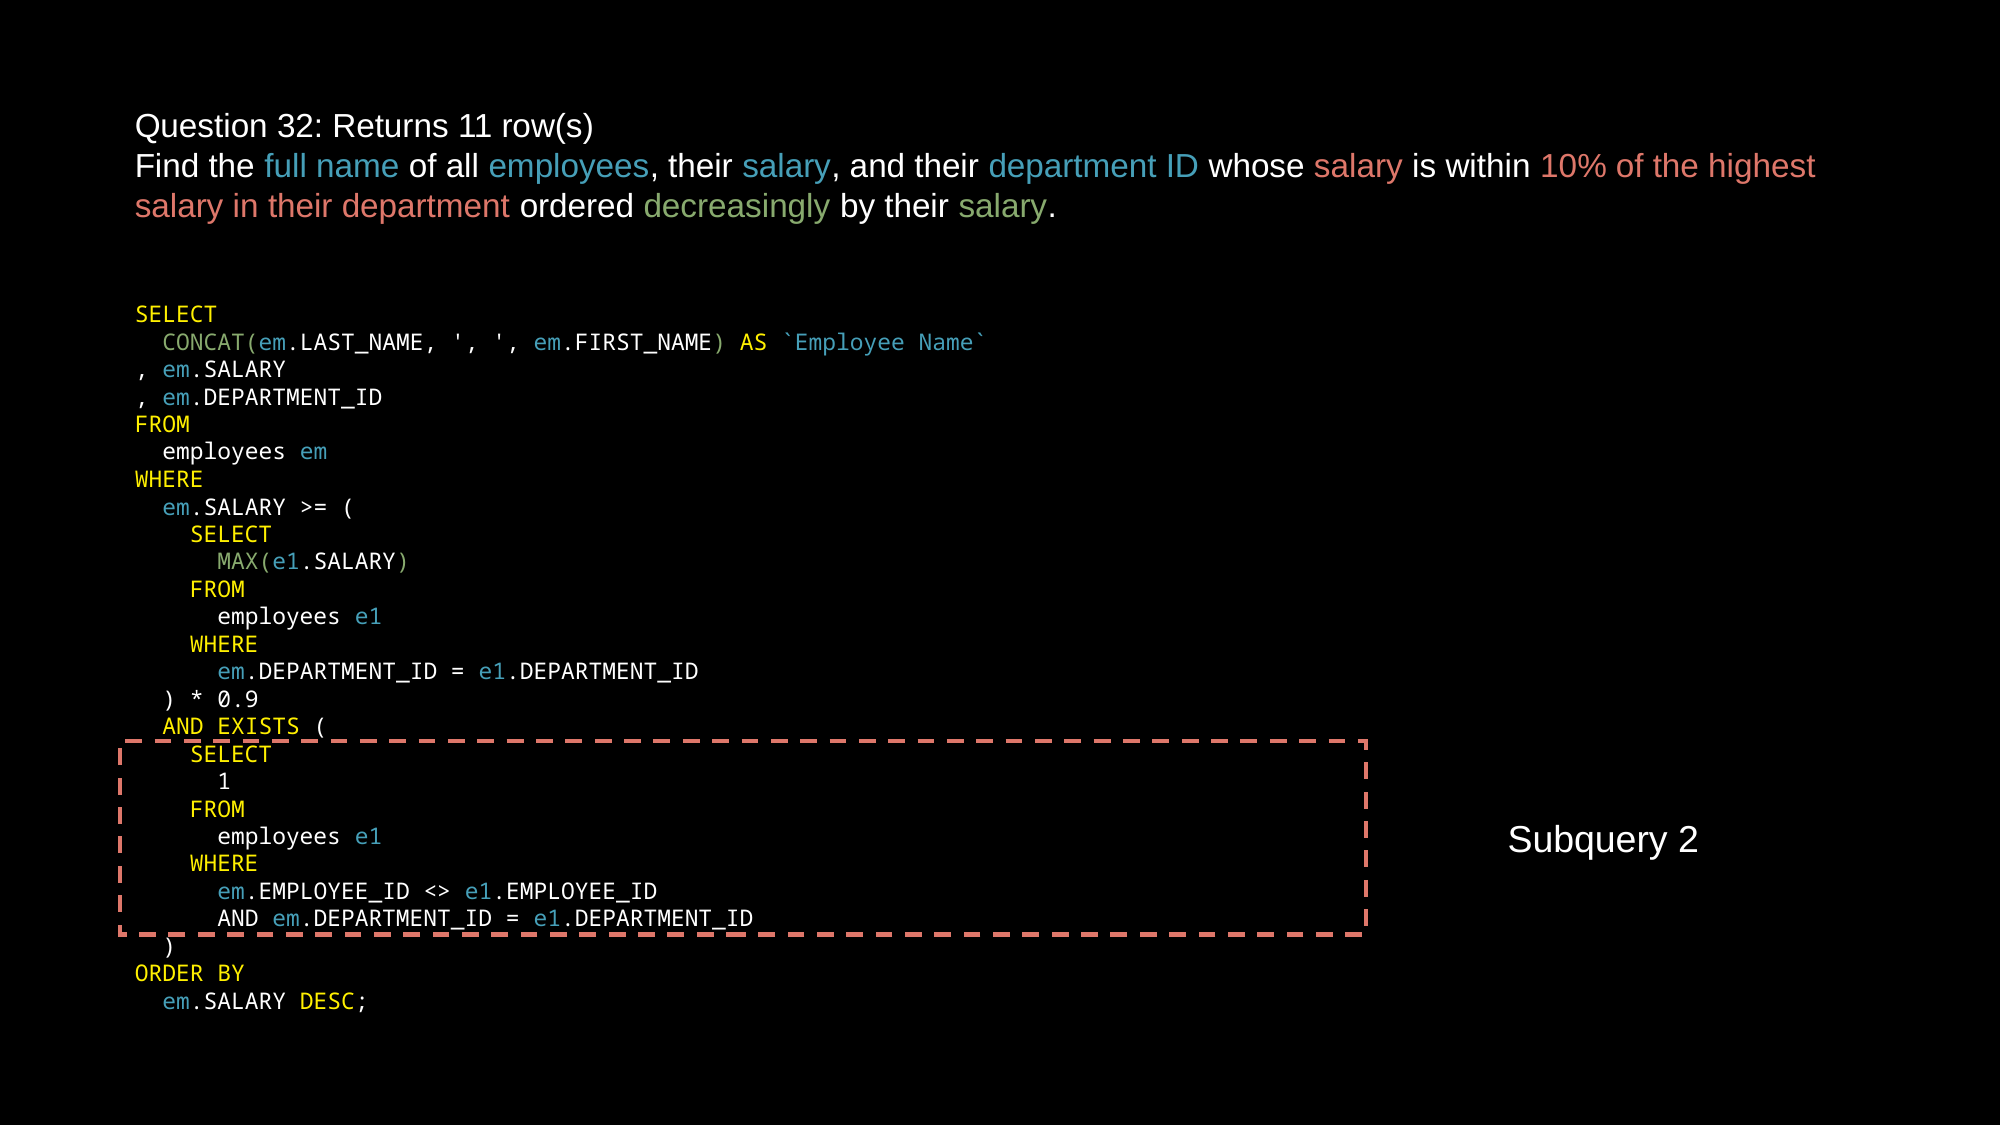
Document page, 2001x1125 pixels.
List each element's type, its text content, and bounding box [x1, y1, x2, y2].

text_box Subquery 2 [1492, 807, 1881, 868]
text_box Question 32: Returns 11 row(s) Find the full name of all employees, their salary, and their department ID whose salary is within 10% of the highest salary in their department ordered decreasingly by their salary. [119, 96, 1881, 232]
text_box SELECT CONCAT(em.LAST_NAME, ', ', em.FIRST_NAME) AS `Employee Name` , em.SALARY , em.DEPARTMENT_ID FROM employees em WHERE em.SALARY >= ( SELECT MAX(e1.SALARY) FROM employees e1 WHERE em.DEPARTMENT_ID = e1.DEPARTMENT_ID ) * 0.9 AND EXISTS ( SELECT 1 FROM employees e1 WHERE em.EMPLOYEE_ID <> e1.EMPLOYEE_ID AND em.DEPARTMENT_ID = e1.DEPARTMENT_ID ) ORDER BY em.SALARY DESC; [119, 292, 1881, 1022]
text_box [119, 741, 1367, 935]
